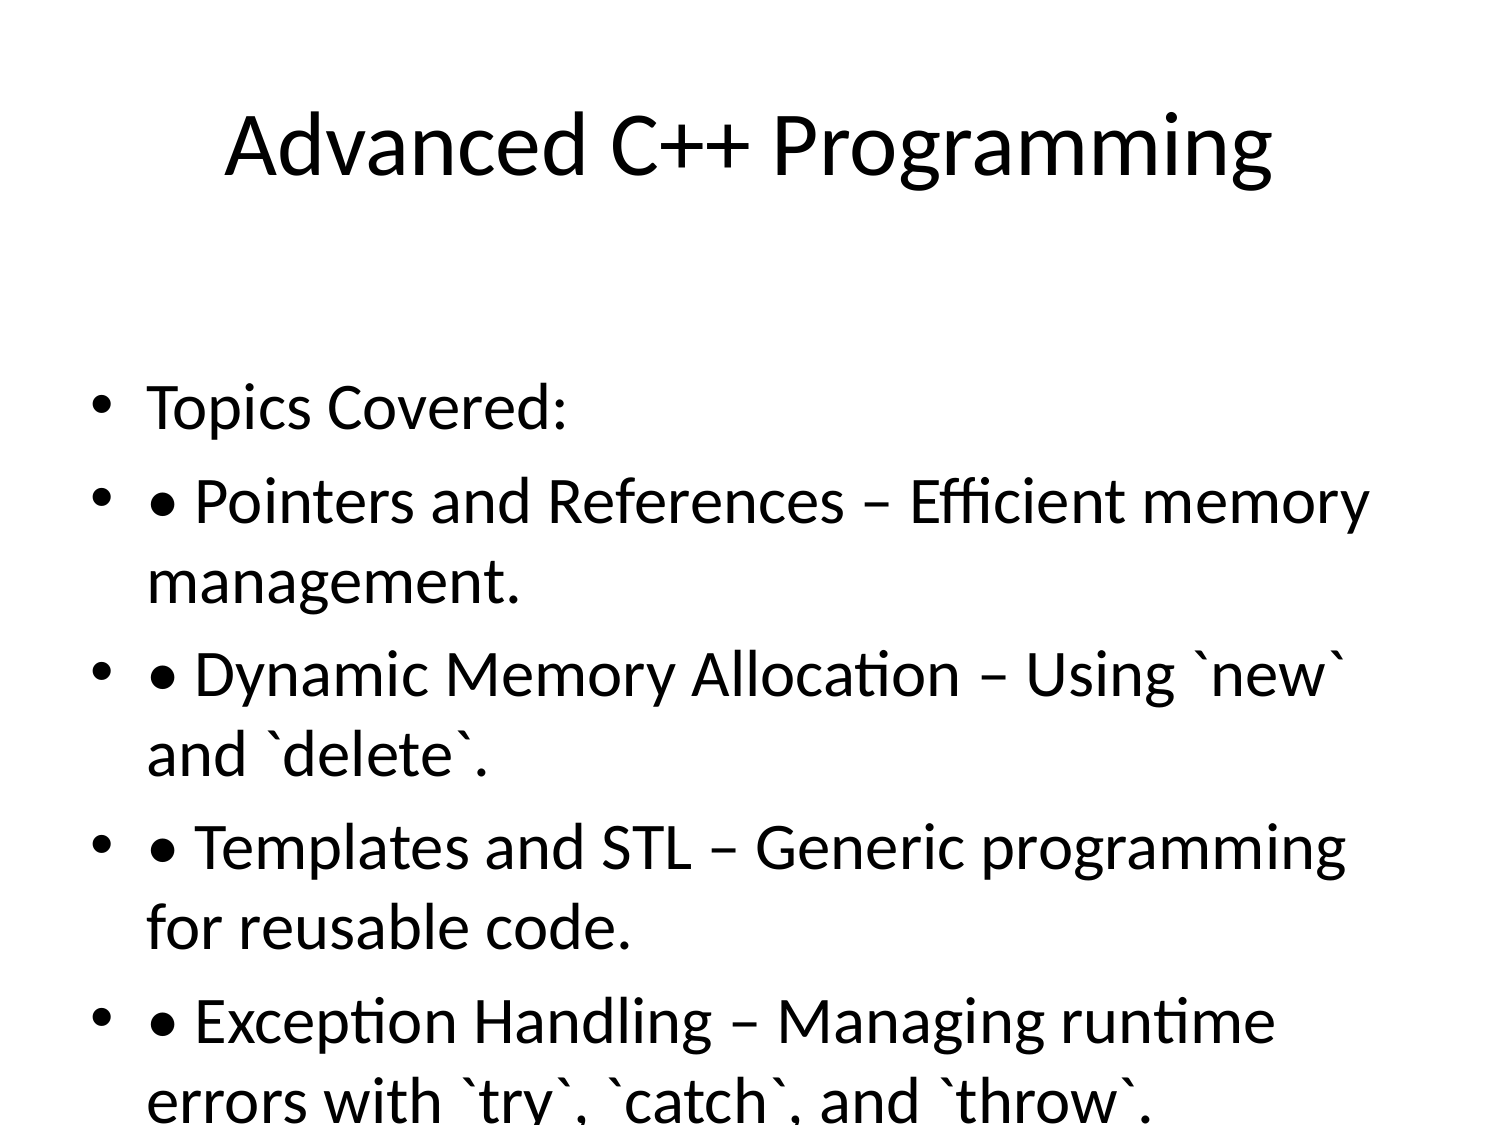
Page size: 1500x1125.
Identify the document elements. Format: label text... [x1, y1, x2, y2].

title Advanced C++ Programming [75, 45, 1425, 233]
list Topics Covered: • Pointers and References – Efficient memory management. • Dynamic Memory Allocation – Using `new` and `delete`. • Templates and STL – Generic programming for reusable code. • Exception Handling – Managing runtime errors with `try`, `catch`, and `throw`. • File I/O Operations – Reading and writing data using file streams. [75, 262, 1425, 1005]
